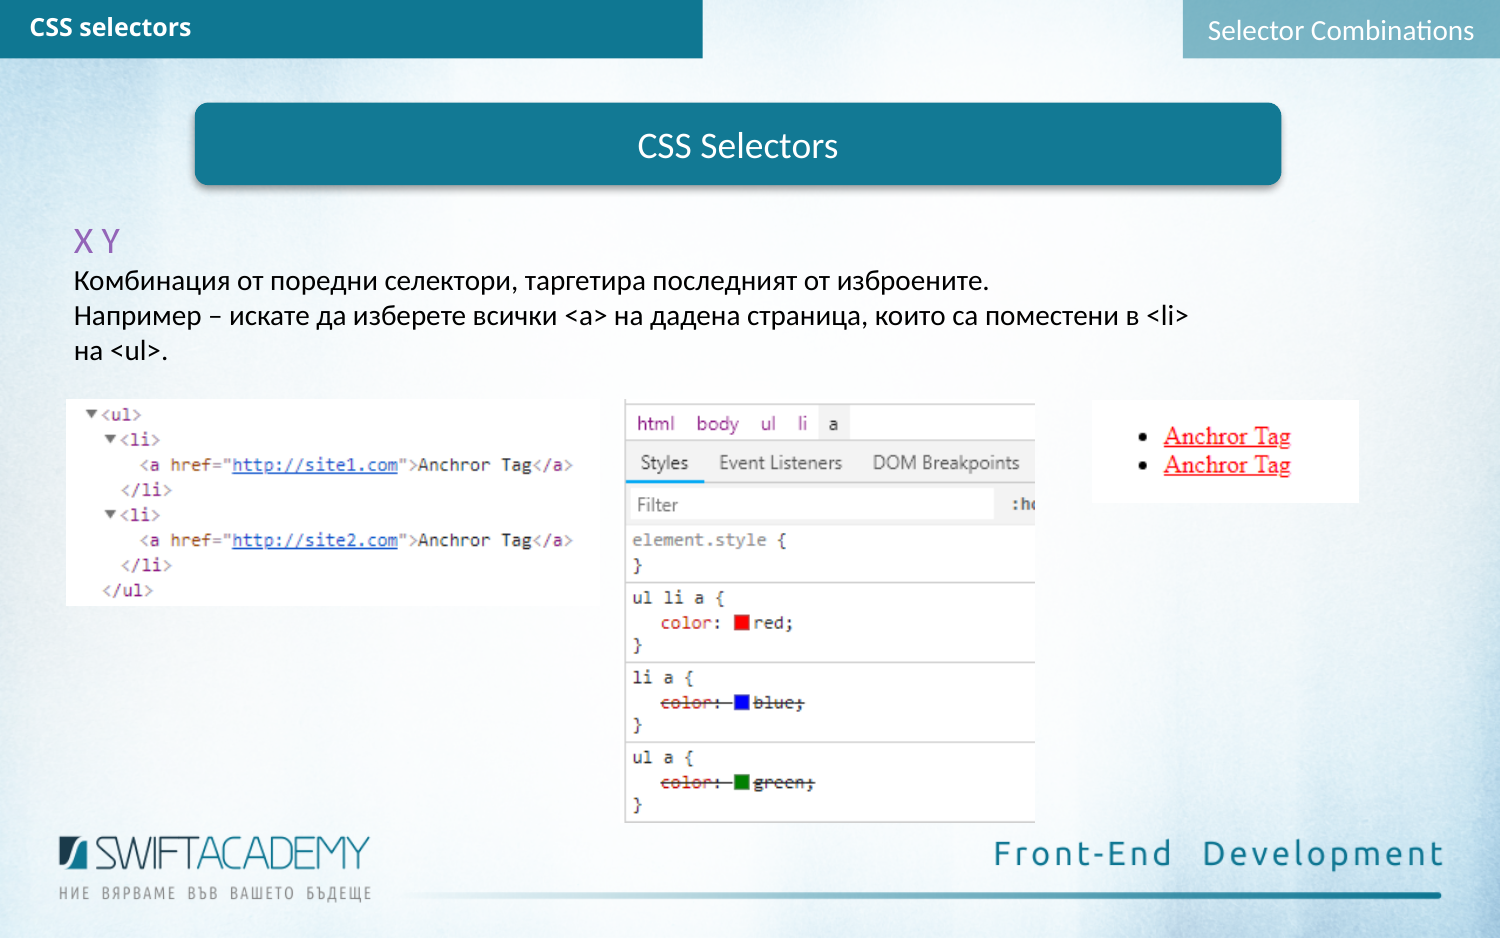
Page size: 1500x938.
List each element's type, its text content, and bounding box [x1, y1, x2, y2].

picture [0, 0, 1500, 938]
text_box Selector Combinations [1182, 0, 1500, 59]
text_box CSS selectors [14, 4, 691, 49]
text_box X Y Комбинация от поредни селектори, таргетира последният от изброените. Например – искате да изберете всички <a> на дадена страница, които са поместени в <li> на <ul>. [58, 208, 1418, 374]
text_box [0, 0, 704, 59]
text_box CSS Selectors [193, 101, 1283, 187]
